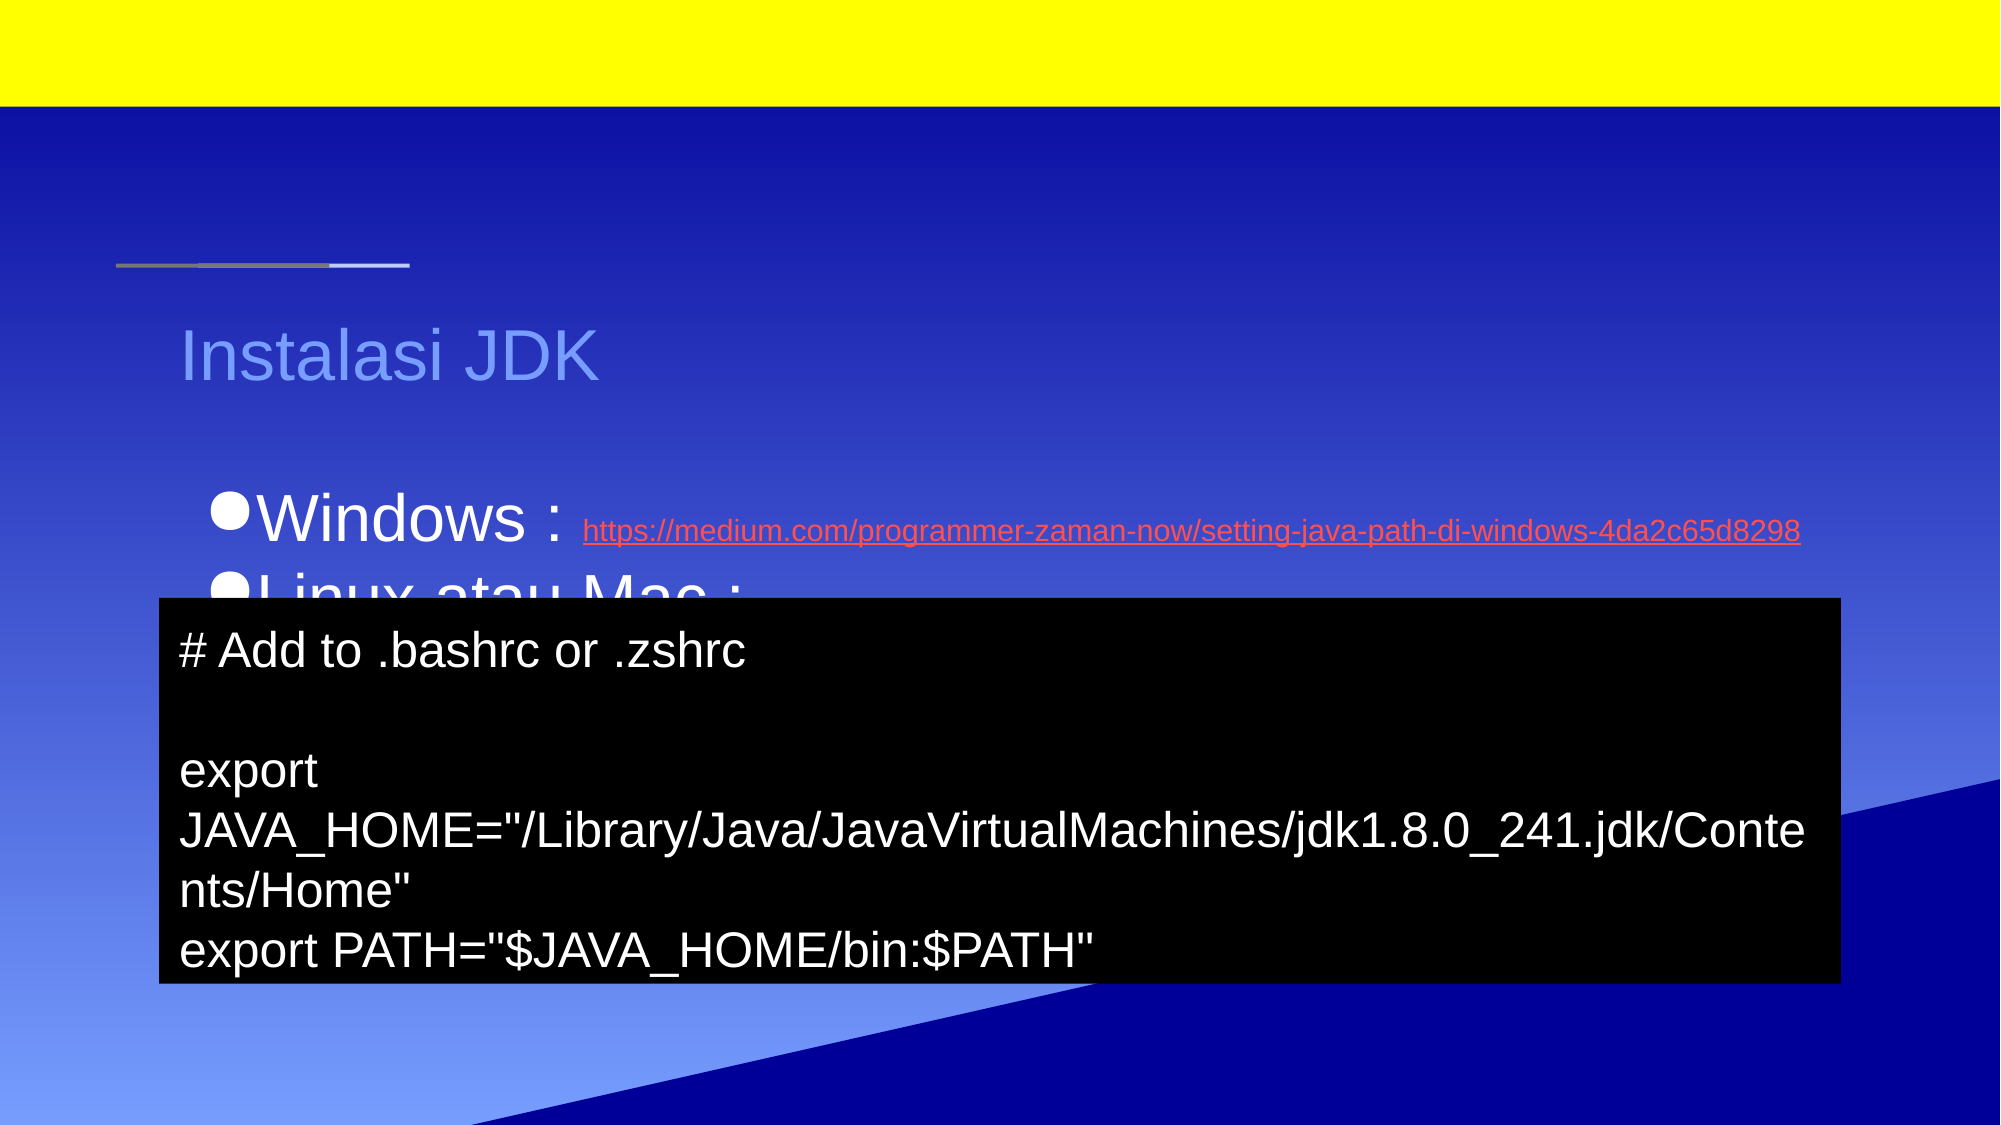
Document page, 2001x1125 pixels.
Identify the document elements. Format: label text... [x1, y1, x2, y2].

title Instalasi JDK [159, 288, 1842, 406]
text_box # Add to .bashrc or .zshrc export JAVA_HOME="/Library/Java/JavaVirtualMachines/jdk1.8.0_241.jdk/Contents/Home" export PATH="$JAVA_HOME/bin:$PATH" [159, 597, 1841, 984]
list Windows : https://medium.com/programmer-zaman-now/setting-java-path-di-windows-4da2c65d8298 Linux atau Mac : [159, 454, 1842, 950]
